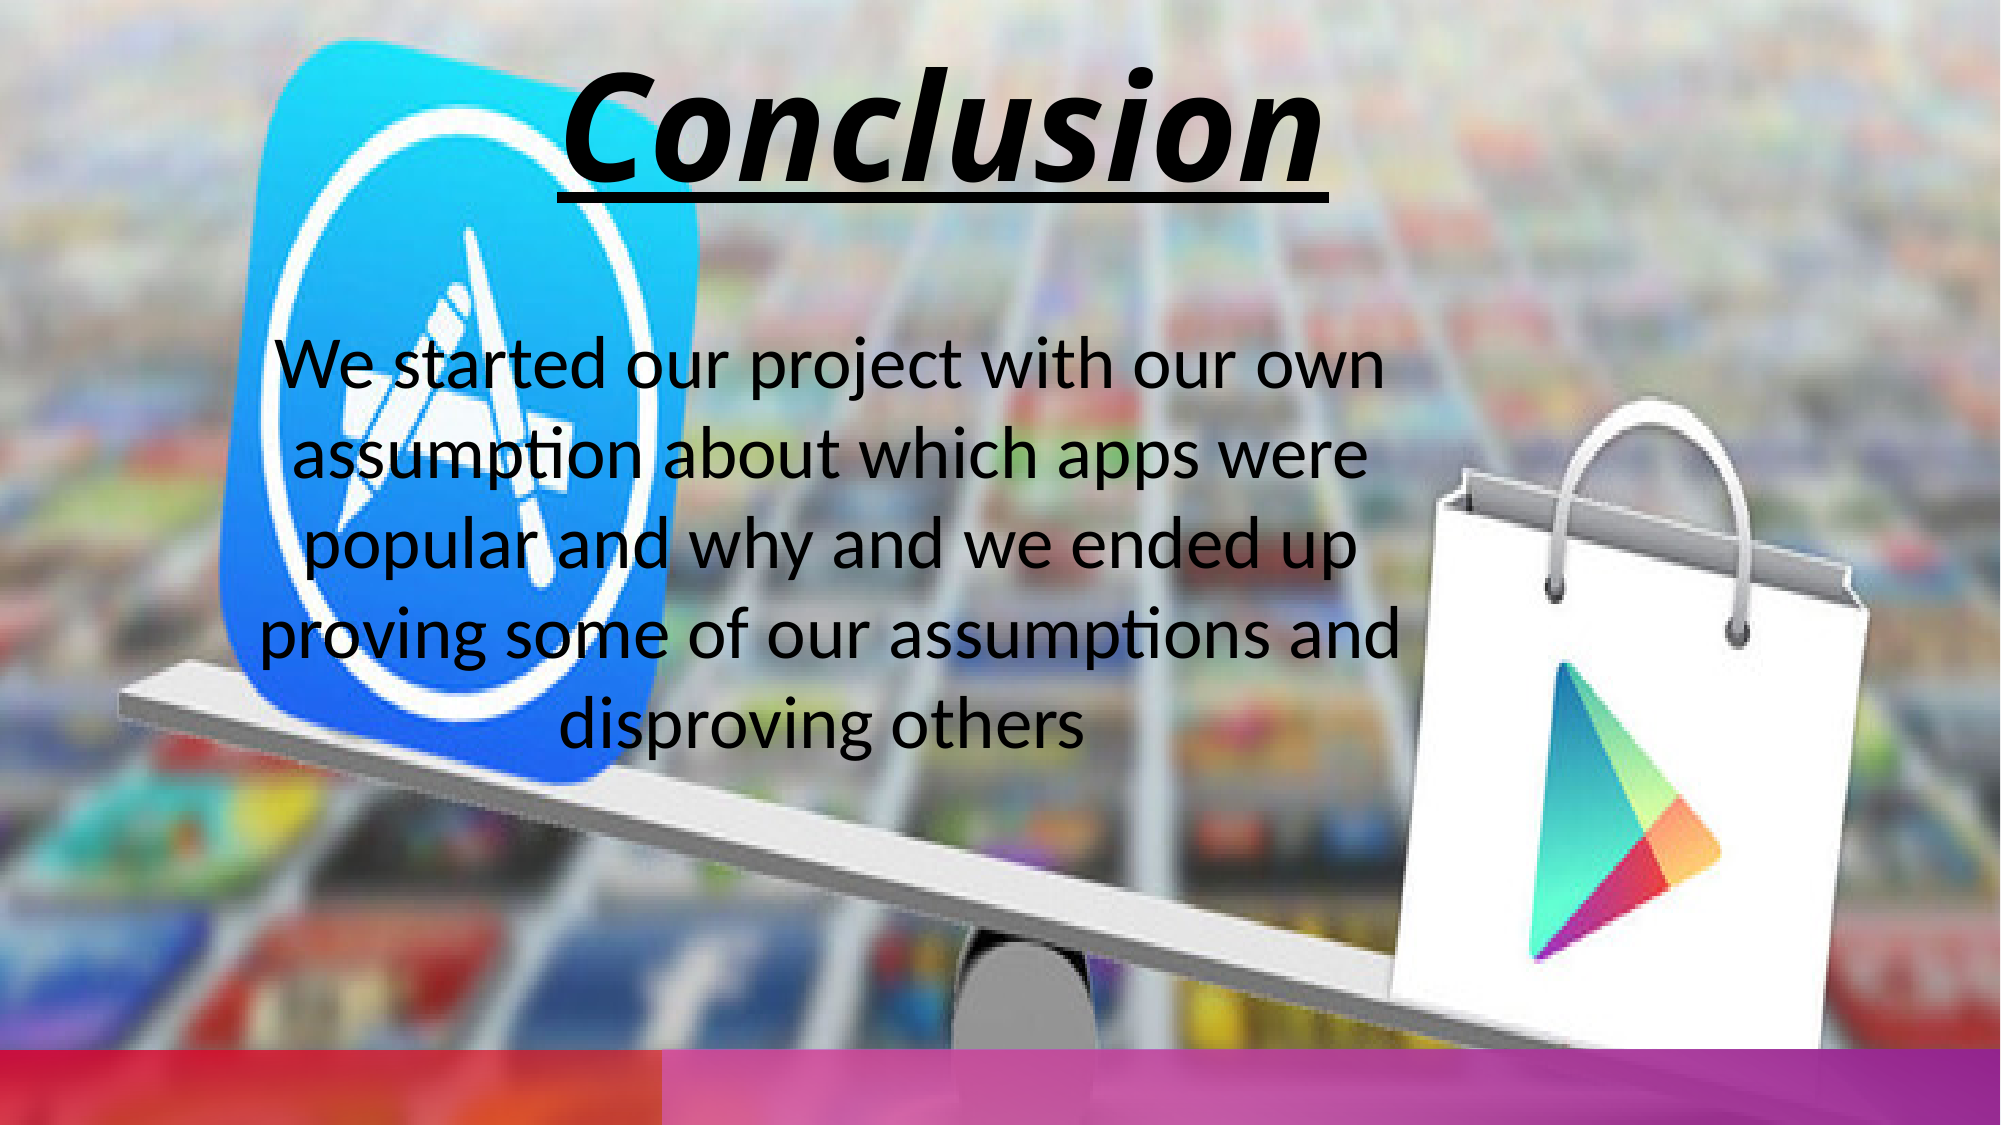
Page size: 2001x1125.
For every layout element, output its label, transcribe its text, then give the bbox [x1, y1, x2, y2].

picture [0, 0, 2001, 1125]
text_box Conclusion [13, 23, 1873, 219]
text_box We started our project with our own assumption about which apps were popular and why and we ended up proving some of our assumptions and disproving others [173, 305, 1490, 771]
